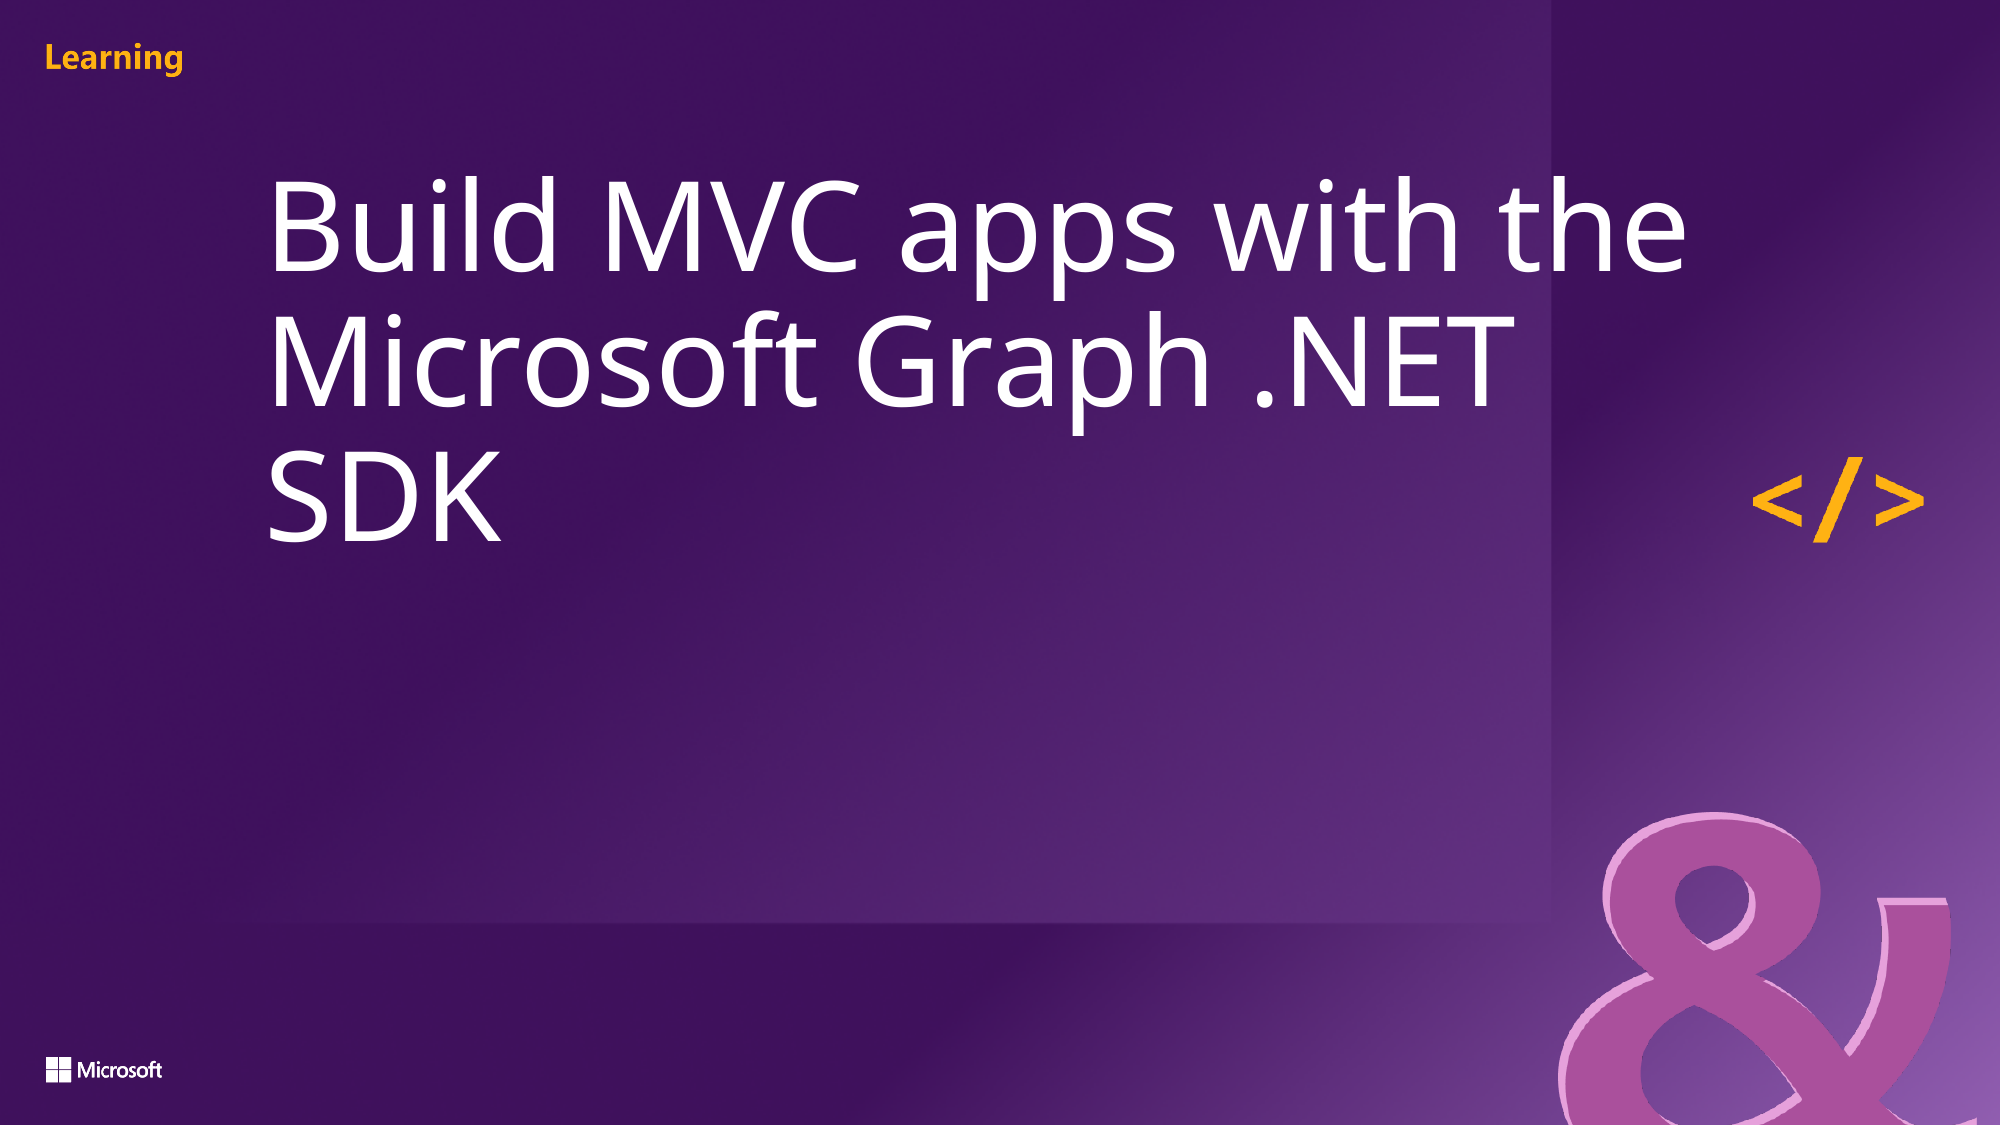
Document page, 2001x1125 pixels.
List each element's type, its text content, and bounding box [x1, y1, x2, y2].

picture [0, 0, 2000, 1125]
title Build MVC apps with the Microsoft Graph .NET SDK [249, 184, 1750, 576]
